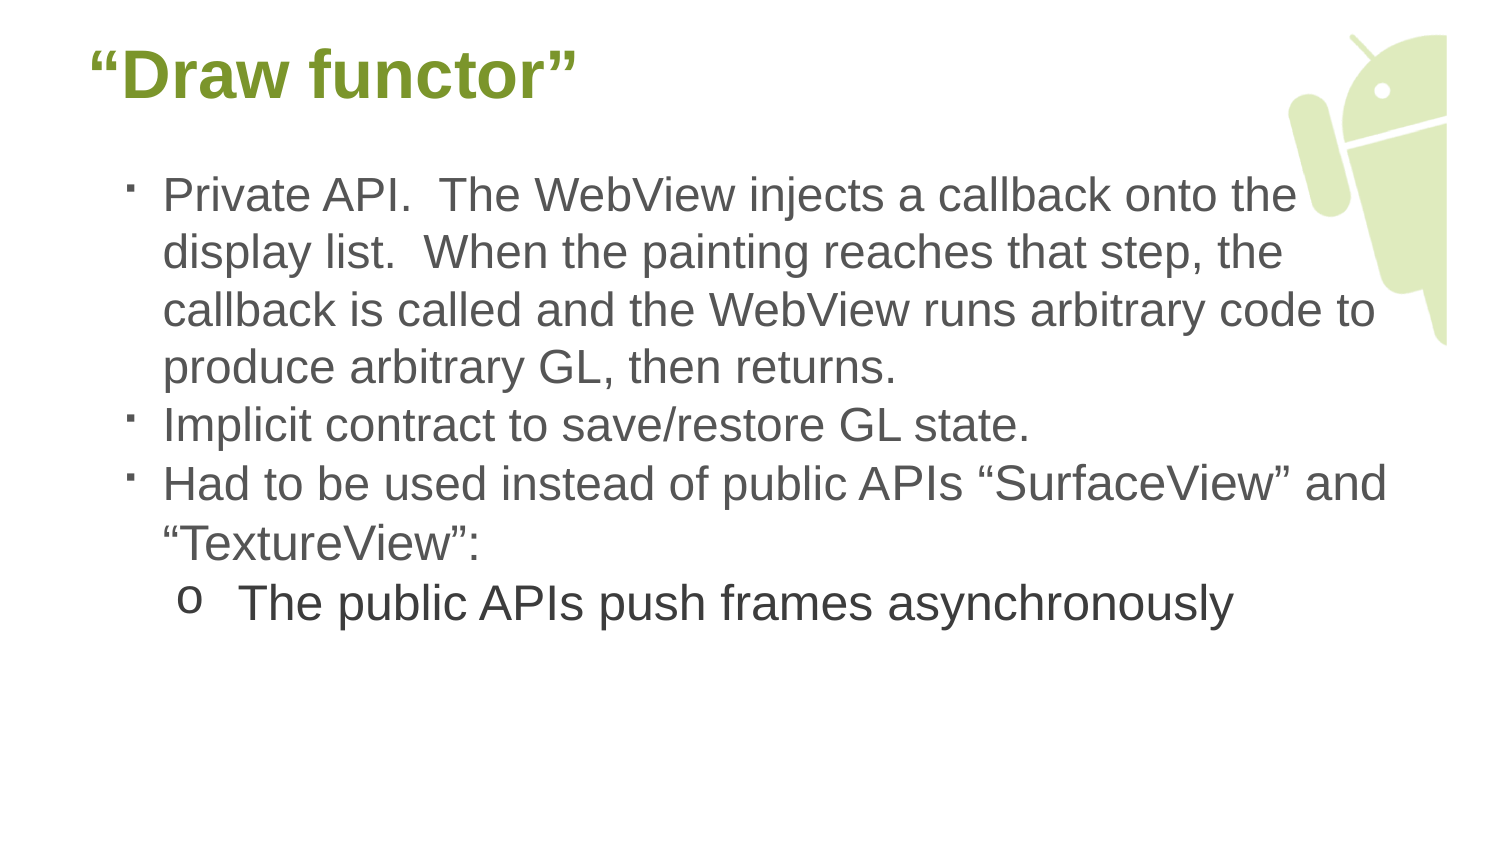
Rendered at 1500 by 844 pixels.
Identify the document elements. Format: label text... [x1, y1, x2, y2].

picture [1286, 33, 1447, 347]
list Private API. The WebView injects a callback onto the display list. When the painting reaches that step, the callback is called and the WebView runs arbitrary code to produce arbitrary GL, then returns. Implicit contract to save/restore GL state. Had to be used instead of public APIs “SurfaceView” and “TextureView”: The public APIs push frames asynchronously [75, 150, 1425, 770]
title “Draw functor” [75, 33, 1425, 108]
